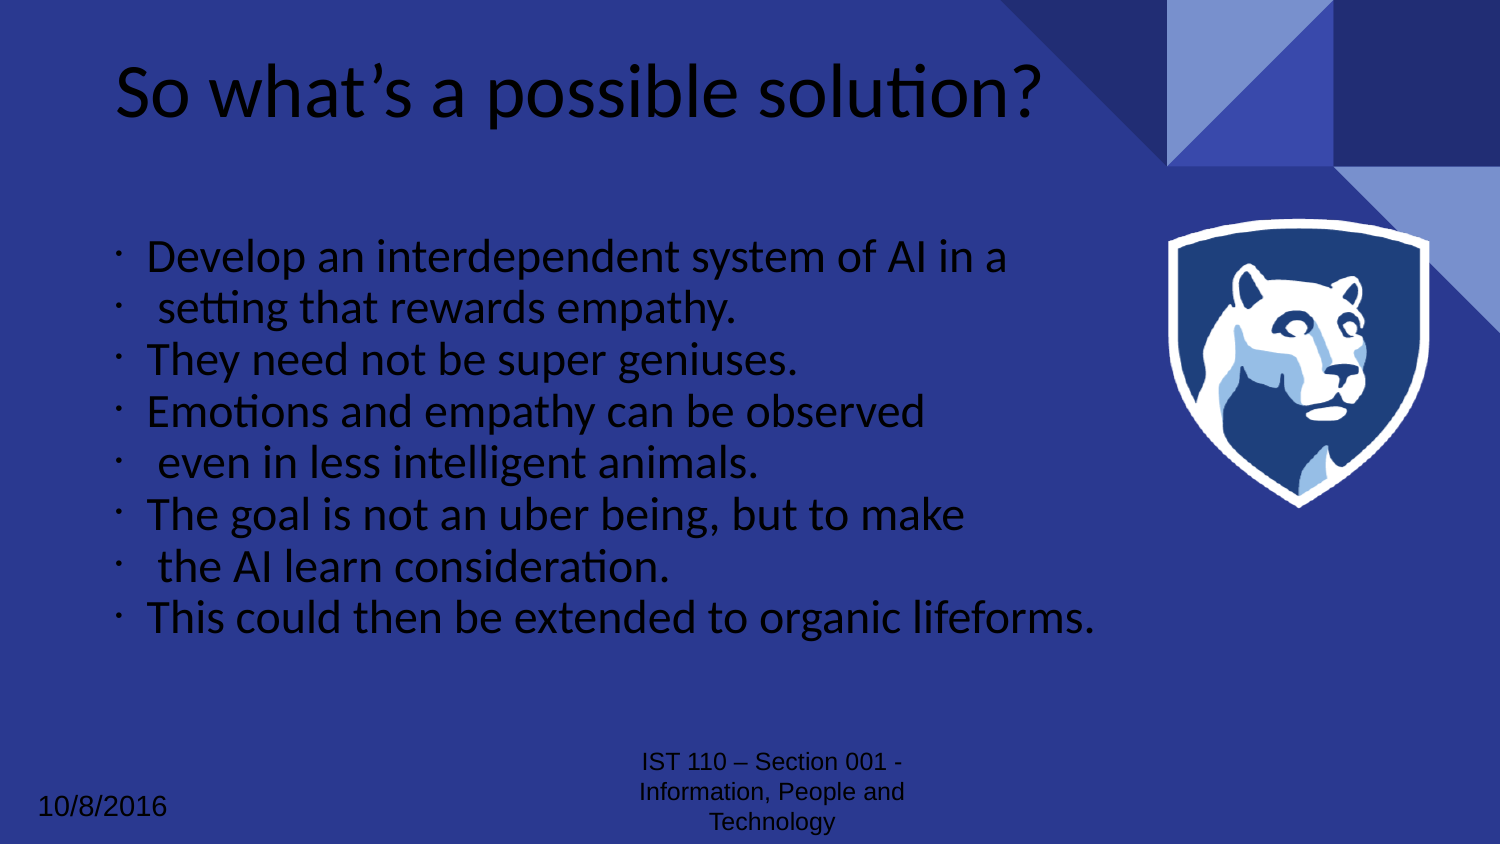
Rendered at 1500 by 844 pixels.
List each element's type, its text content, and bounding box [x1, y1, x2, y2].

text_box Develop an interdependent system of AI in a setting that rewards empathy. They need not be super geniuses. Emotions and empathy can be observed even in less intelligent animals. The goal is not an uber being, but to make the AI learn consideration. This could then be extended to organic lifeforms. [103, 224, 1397, 760]
picture [1116, 178, 1478, 542]
text_box So what’s a possible solution? [103, 44, 1397, 208]
